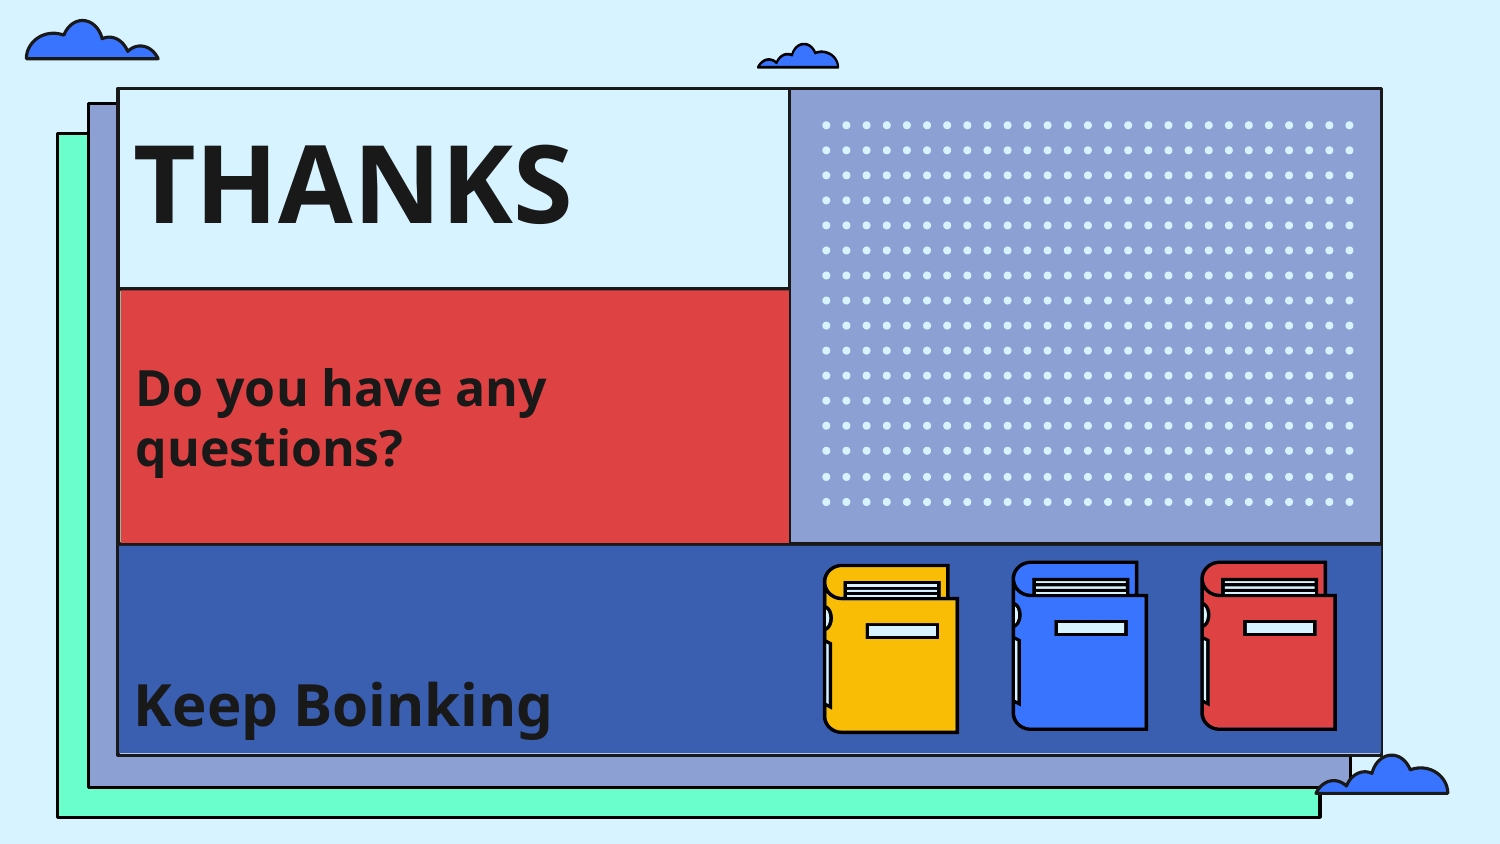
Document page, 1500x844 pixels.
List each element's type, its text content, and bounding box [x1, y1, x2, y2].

picture [147, 550, 804, 729]
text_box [822, 563, 960, 735]
text_box Keep Boinking [119, 545, 1382, 754]
title THANKS [118, 90, 750, 271]
subtitle Do you have any questions? [120, 290, 789, 543]
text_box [1011, 560, 1149, 732]
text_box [1200, 560, 1338, 732]
